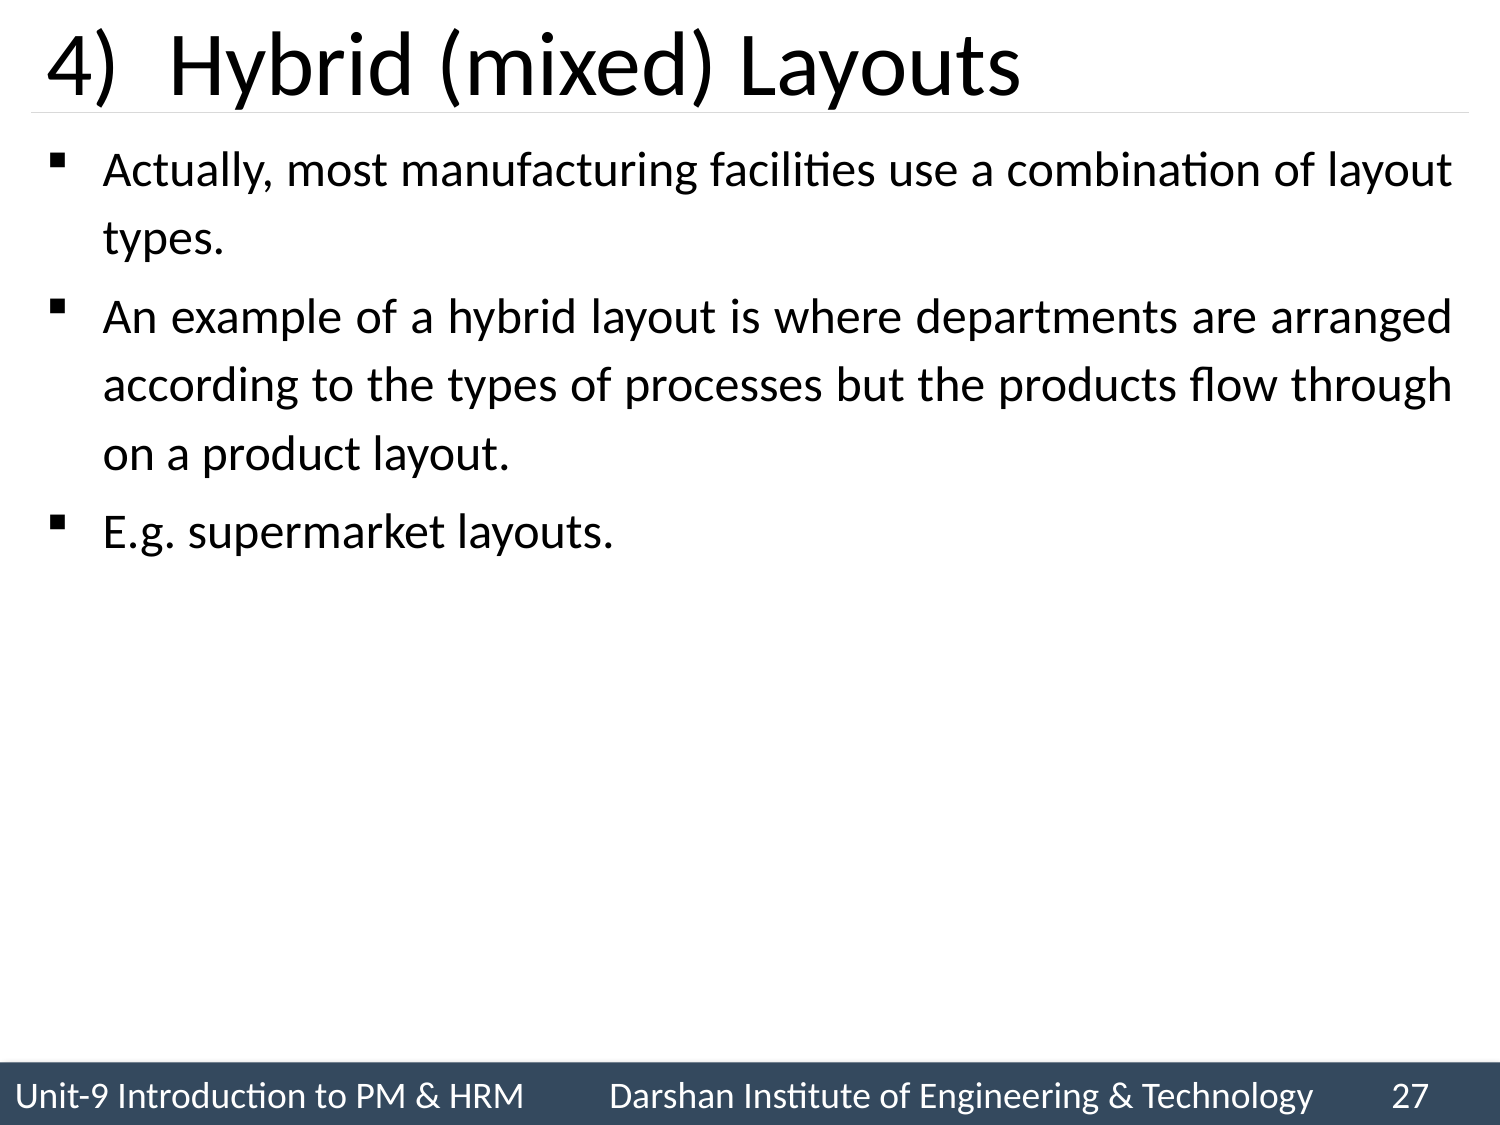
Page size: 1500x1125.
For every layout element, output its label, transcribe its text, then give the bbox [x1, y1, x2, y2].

title Hybrid (mixed) Layouts [31, 0, 1469, 120]
list Actually, most manufacturing facilities use a combination of layout types. An example of a hybrid layout is where departments are arranged according to the types of processes but the products flow through on a product layout. E.g. supermarket layouts. [31, 120, 1469, 1046]
